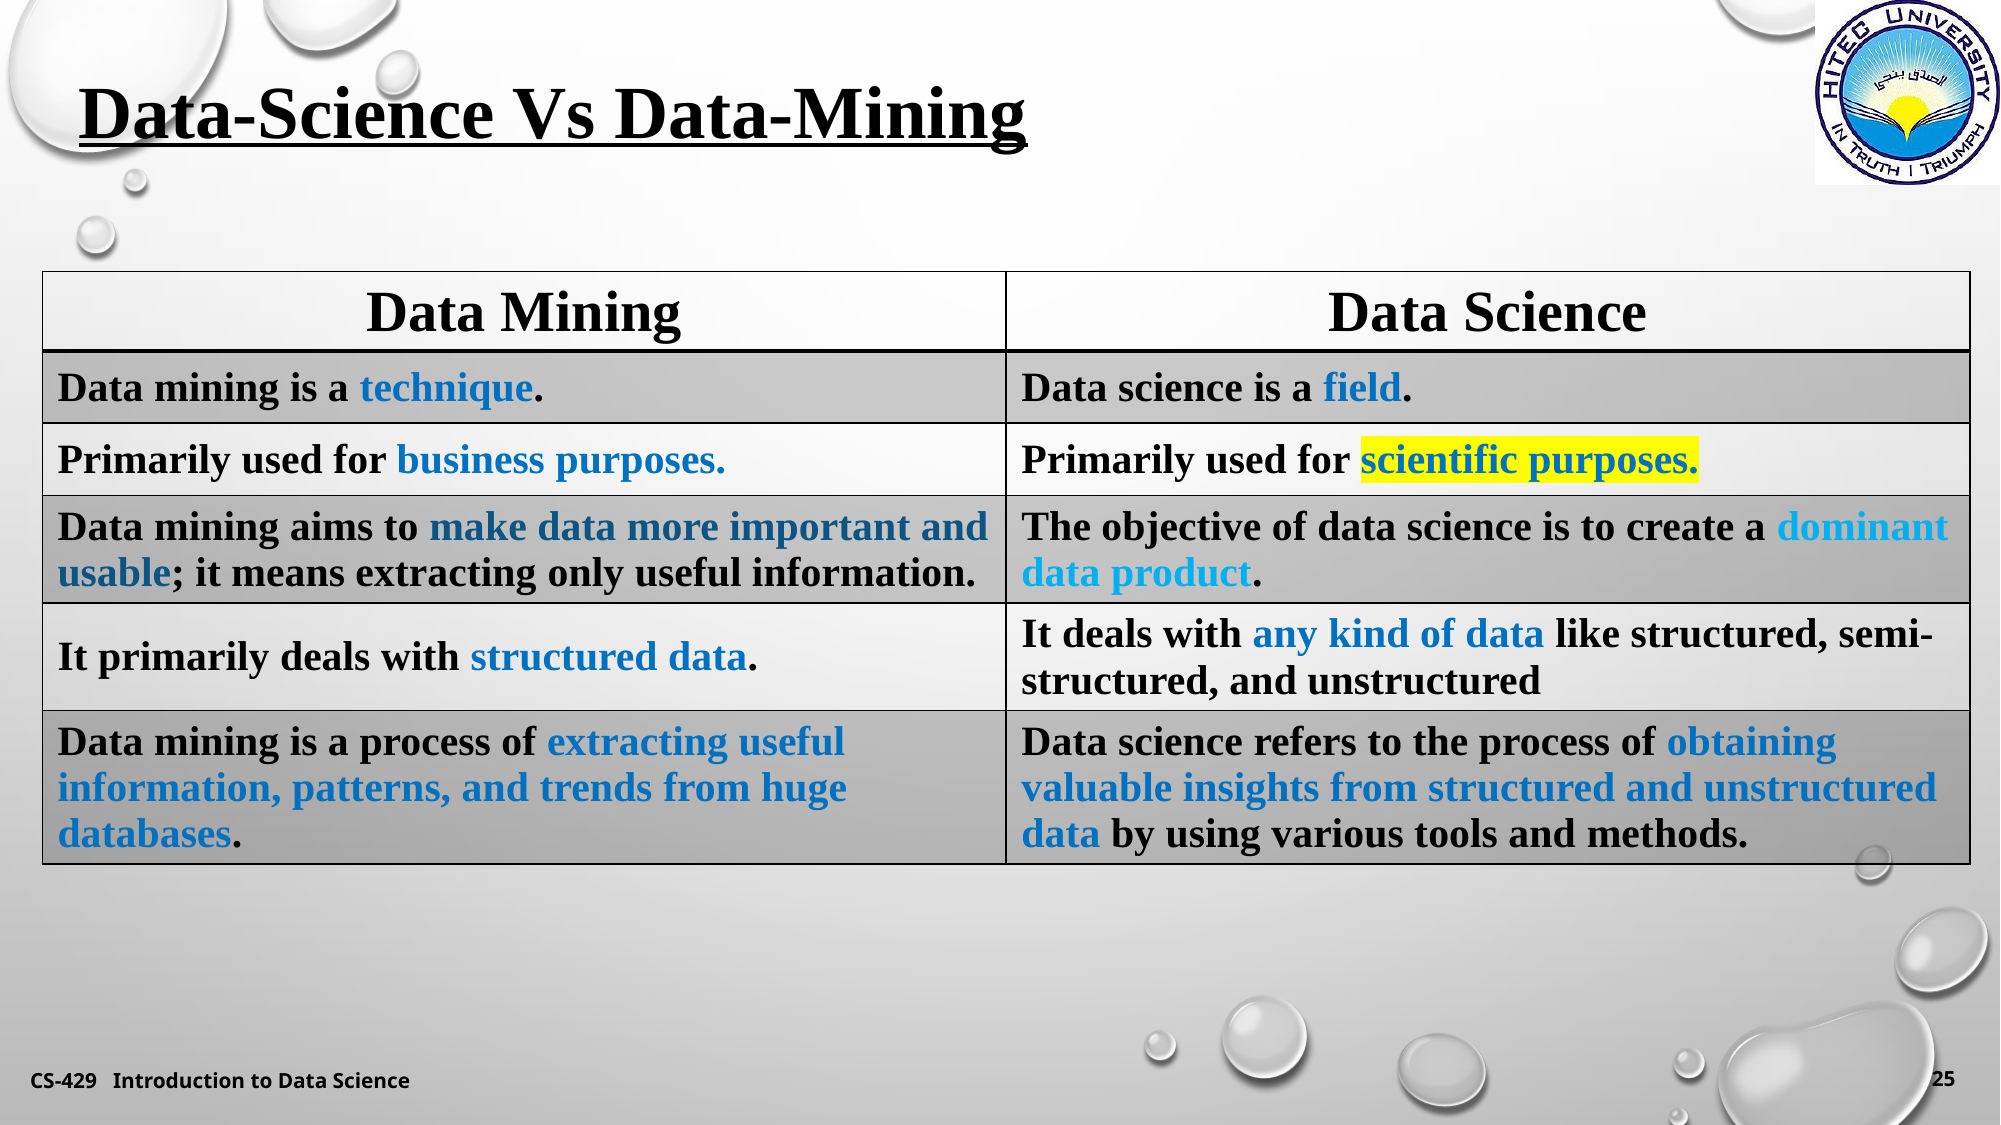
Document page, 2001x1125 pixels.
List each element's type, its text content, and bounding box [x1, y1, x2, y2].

table_cell It primarily deals with structured data. [43, 604, 1005, 710]
picture [0, 0, 2000, 1125]
table_cell Primarily used for scientific purposes. [1007, 424, 1969, 495]
table_header Data Mining [43, 272, 1005, 349]
slide_number 25 [1845, 1050, 1971, 1110]
table_header Data Science [1007, 272, 1969, 349]
table_cell Data mining is a technique. [43, 353, 1005, 422]
table_cell The objective of data science is to create a dominant data product. [1007, 496, 1969, 602]
table_cell Data science refers to the process of obtaining valuable insights from structured and unstructured data by using various tools and methods. [1007, 711, 1969, 863]
table_cell Data mining is a process of extracting useful information, patterns, and trends from huge databases. [43, 711, 1005, 863]
footer CS-429 Introduction to Data Science [15, 1050, 1110, 1110]
table_cell Primarily used for business purposes. [43, 424, 1005, 495]
table_cell Data mining aims to make data more important and usable; it means extracting only useful information. [43, 496, 1005, 602]
text_box Data-Science Vs Data-Mining [64, 56, 1809, 162]
table_cell Data science is a field. [1007, 353, 1969, 422]
table_cell It deals with any kind of data like structured, semi-structured, and unstructured [1007, 604, 1969, 710]
